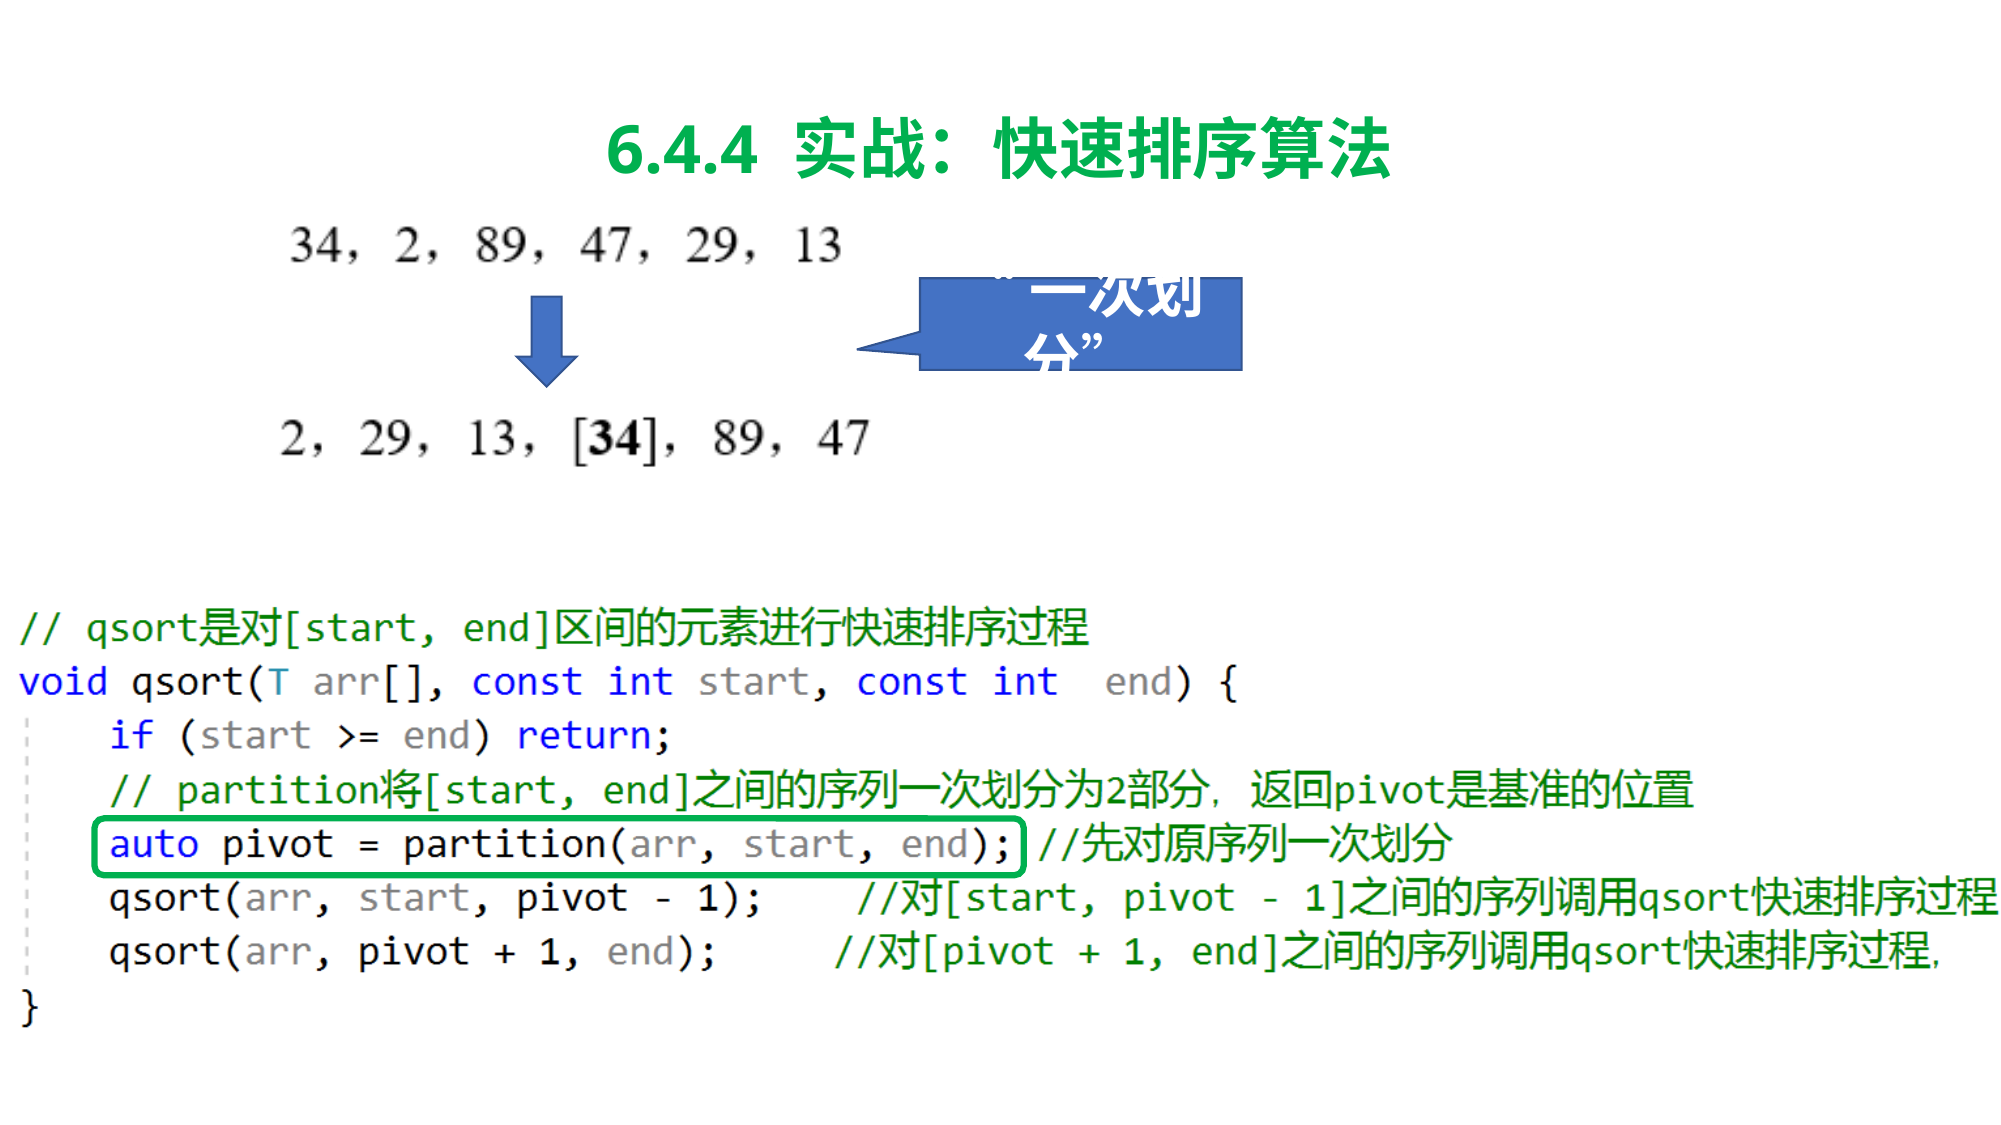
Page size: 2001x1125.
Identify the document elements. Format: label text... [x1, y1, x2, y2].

text_box “一次划分” [885, 277, 1243, 371]
title 6.4.4 实战：快速排序算法 [137, 88, 1863, 216]
picture [271, 202, 885, 474]
picture [13, 602, 2000, 1030]
